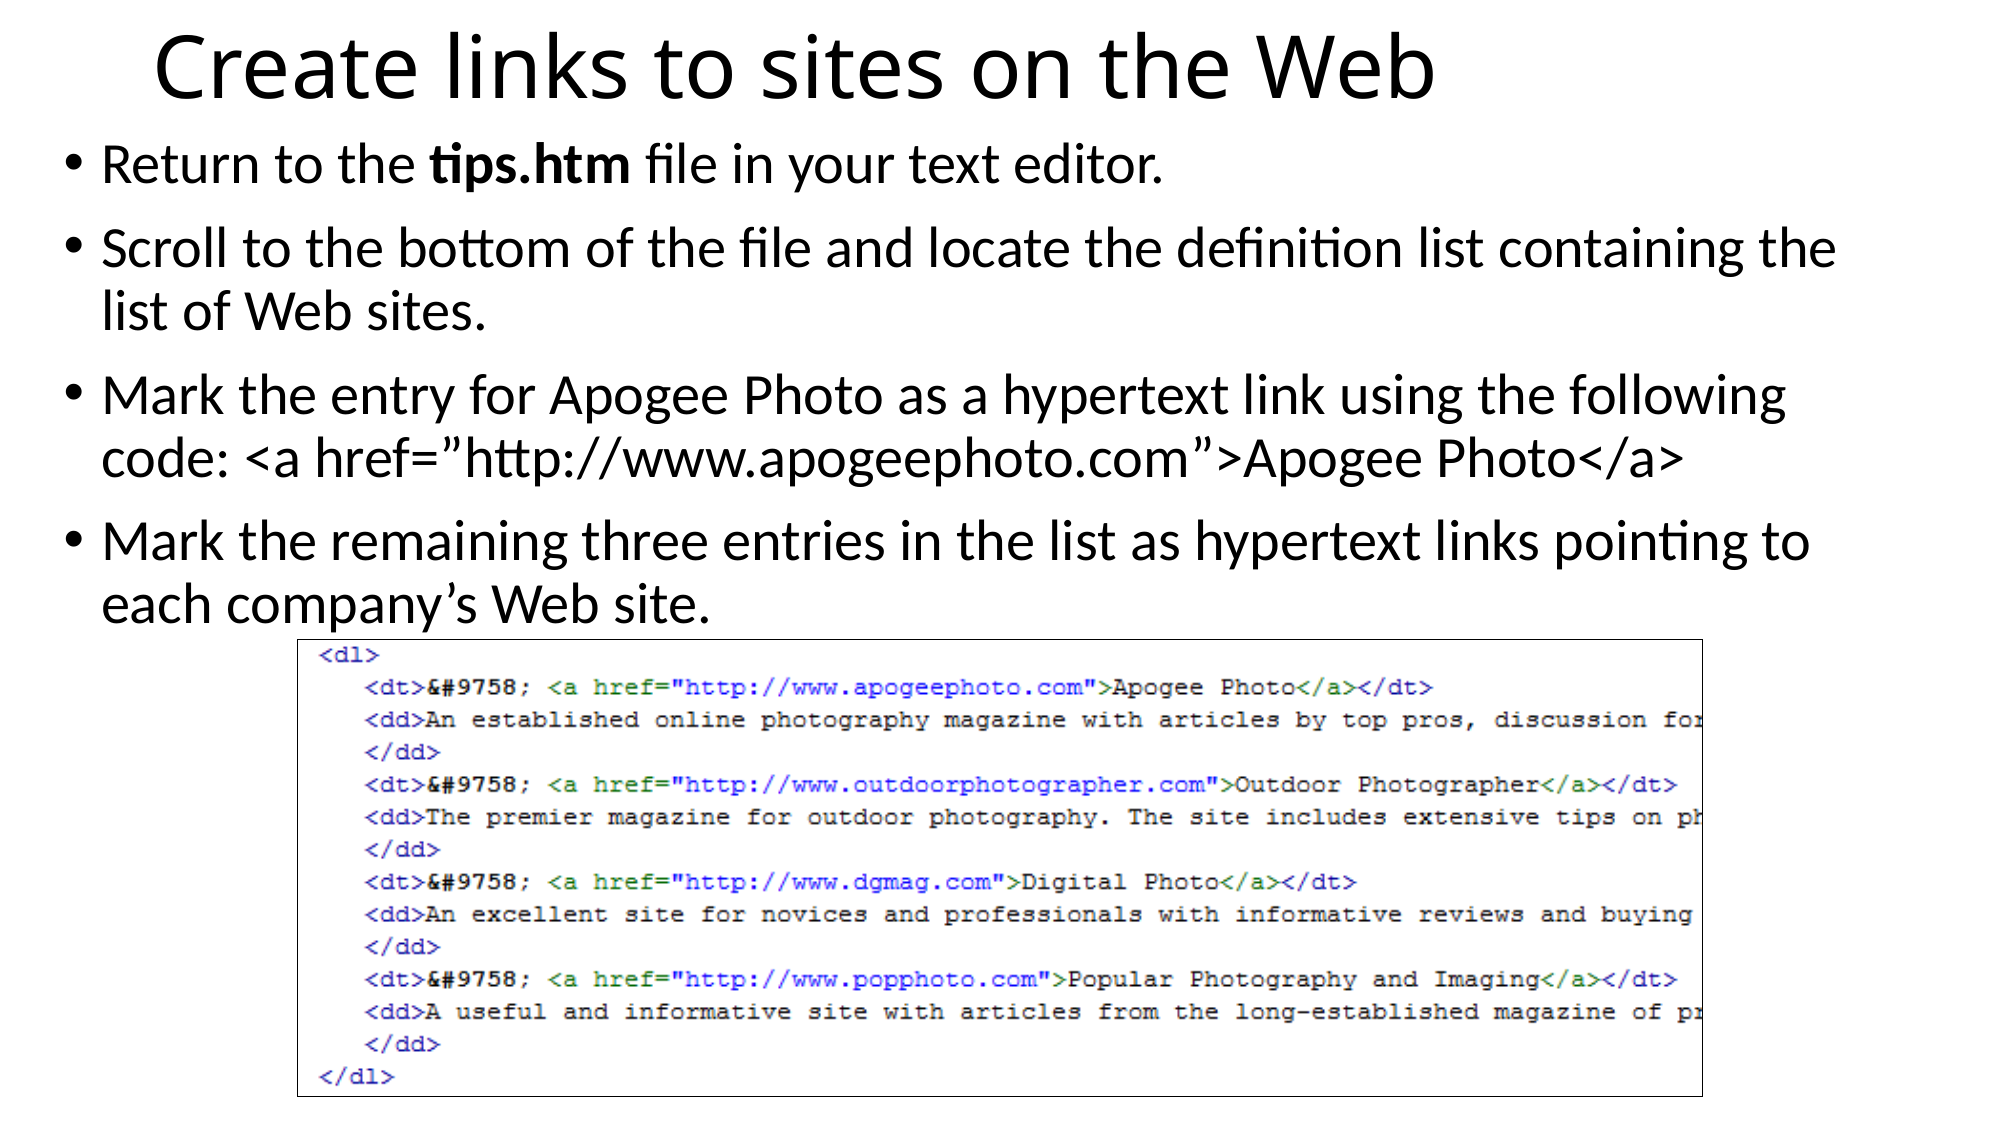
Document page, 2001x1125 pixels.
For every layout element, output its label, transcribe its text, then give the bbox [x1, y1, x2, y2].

picture [297, 639, 1703, 1097]
title Create links to sites on the Web [137, 15, 1863, 125]
list Return to the tips.htm file in your text editor. Scroll to the bottom of the file and locate the definition list containing the list of Web sites. Mark the entry for Apogee Photo as a hypertext link using the following code: <a href=”http://www.apogeephoto.com”>Apogee Photo</a> Mark the remaining three entries in the list as hypertext links pointing to each company’s Web site. [48, 125, 1863, 1014]
